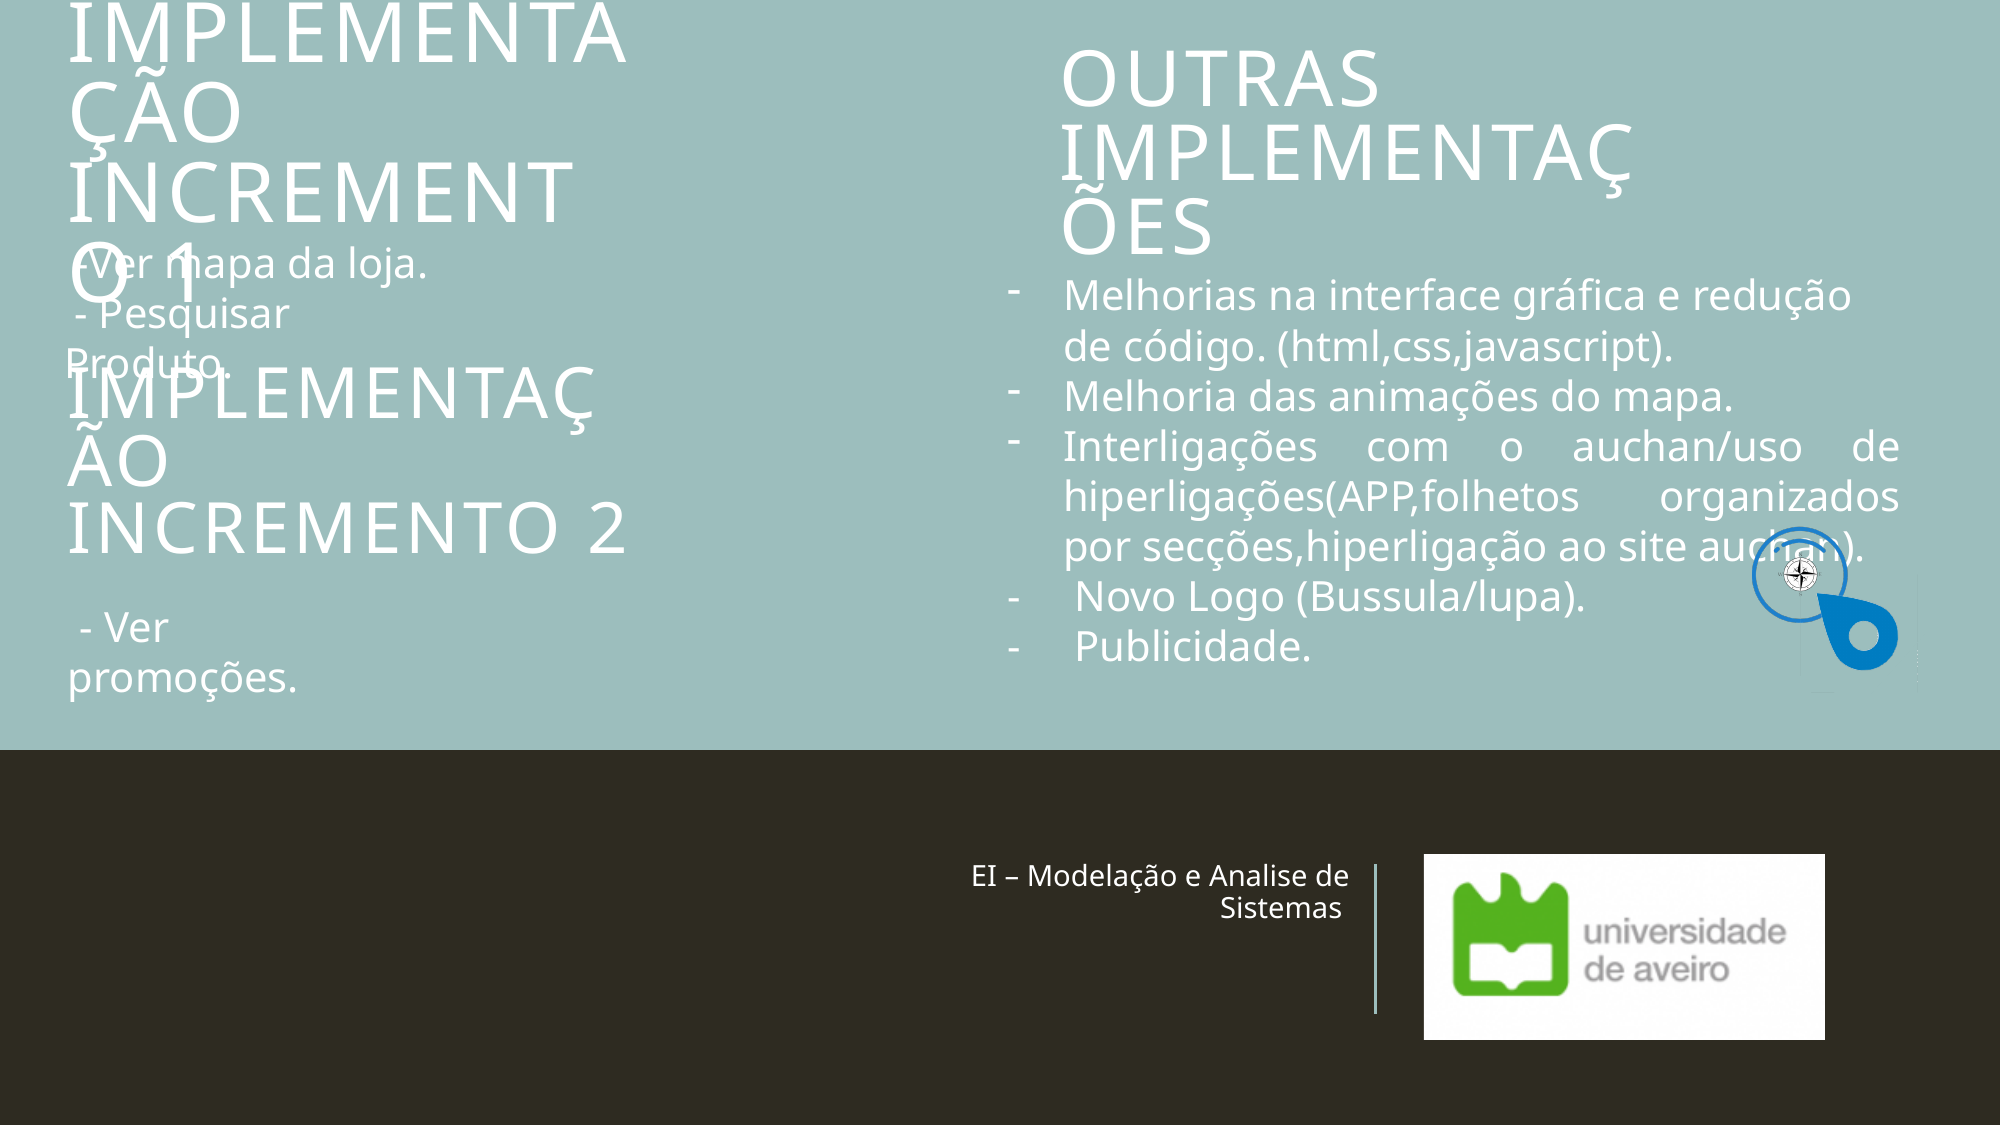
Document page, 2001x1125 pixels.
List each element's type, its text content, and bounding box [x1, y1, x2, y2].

text_box Implementação incremento 2 [52, 345, 647, 586]
text_box - Ver promoções. [52, 586, 381, 759]
title Implementação incremento 1 [52, 38, 648, 279]
text_box -Ver mapa da loja. - Pesquisar Produto. [49, 178, 466, 394]
picture [1634, 475, 2000, 778]
picture [1423, 853, 1836, 1040]
text_box Melhorias na interface gráfica e redução de código. (html,css,javascript). Melhoria das animações do mapa. Interligações com o auchan/uso de hiperligações(APP,folhetos organizados por secções,hiperligação ao site auchan). - Novo Logo (Bussula/lupa). - Publicidade. [992, 211, 1916, 677]
text_box Outras implementações [1044, 38, 1700, 279]
text_box EI – Modelação e Analise de Sistemas [830, 854, 1365, 926]
